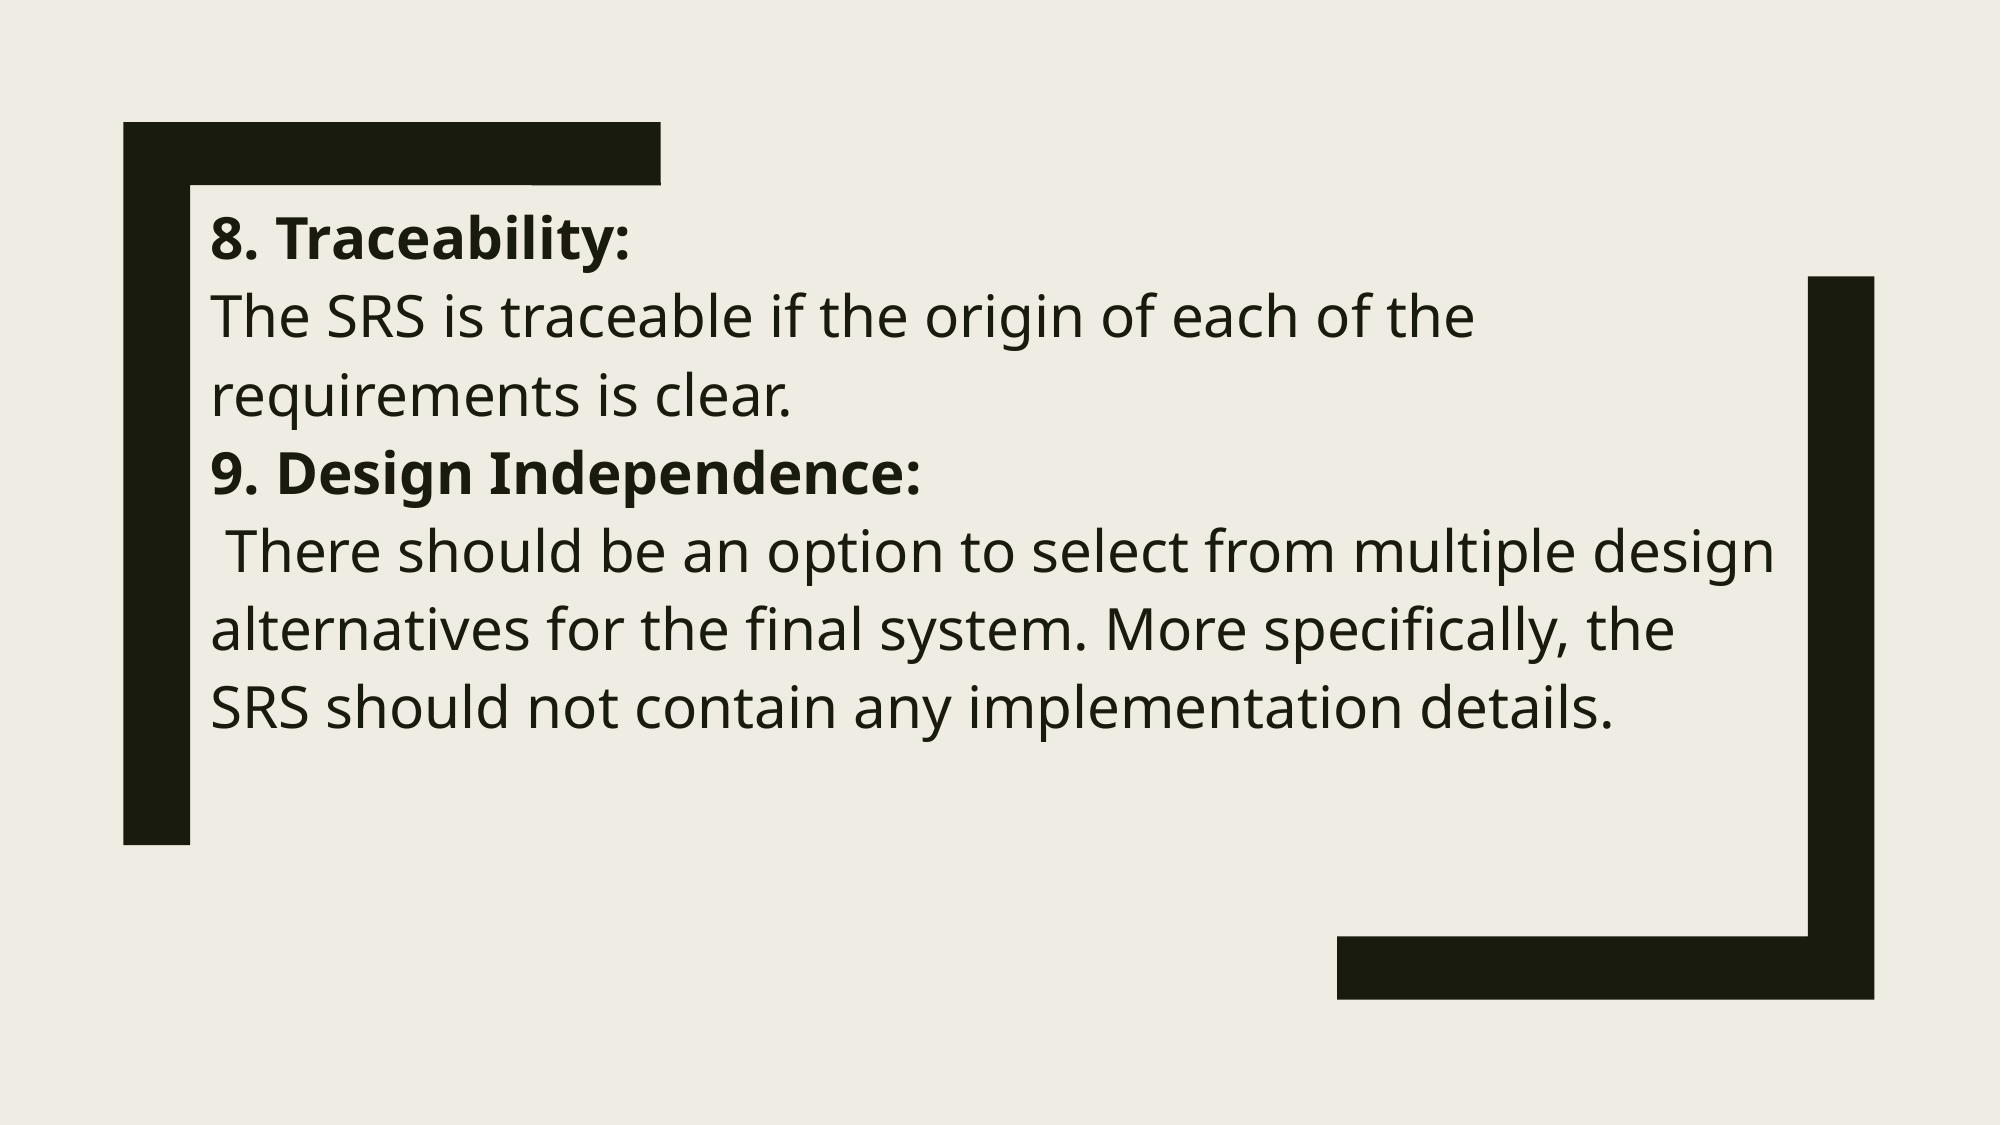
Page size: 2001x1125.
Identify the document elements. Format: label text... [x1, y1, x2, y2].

subtitle 8. Traceability: The SRS is traceable if the origin of each of the requirements is clear. 9. Design Independence: There should be an option to select from multiple design alternatives for the final system. More specifically, the SRS should not contain any implementation details. [195, 185, 1796, 930]
